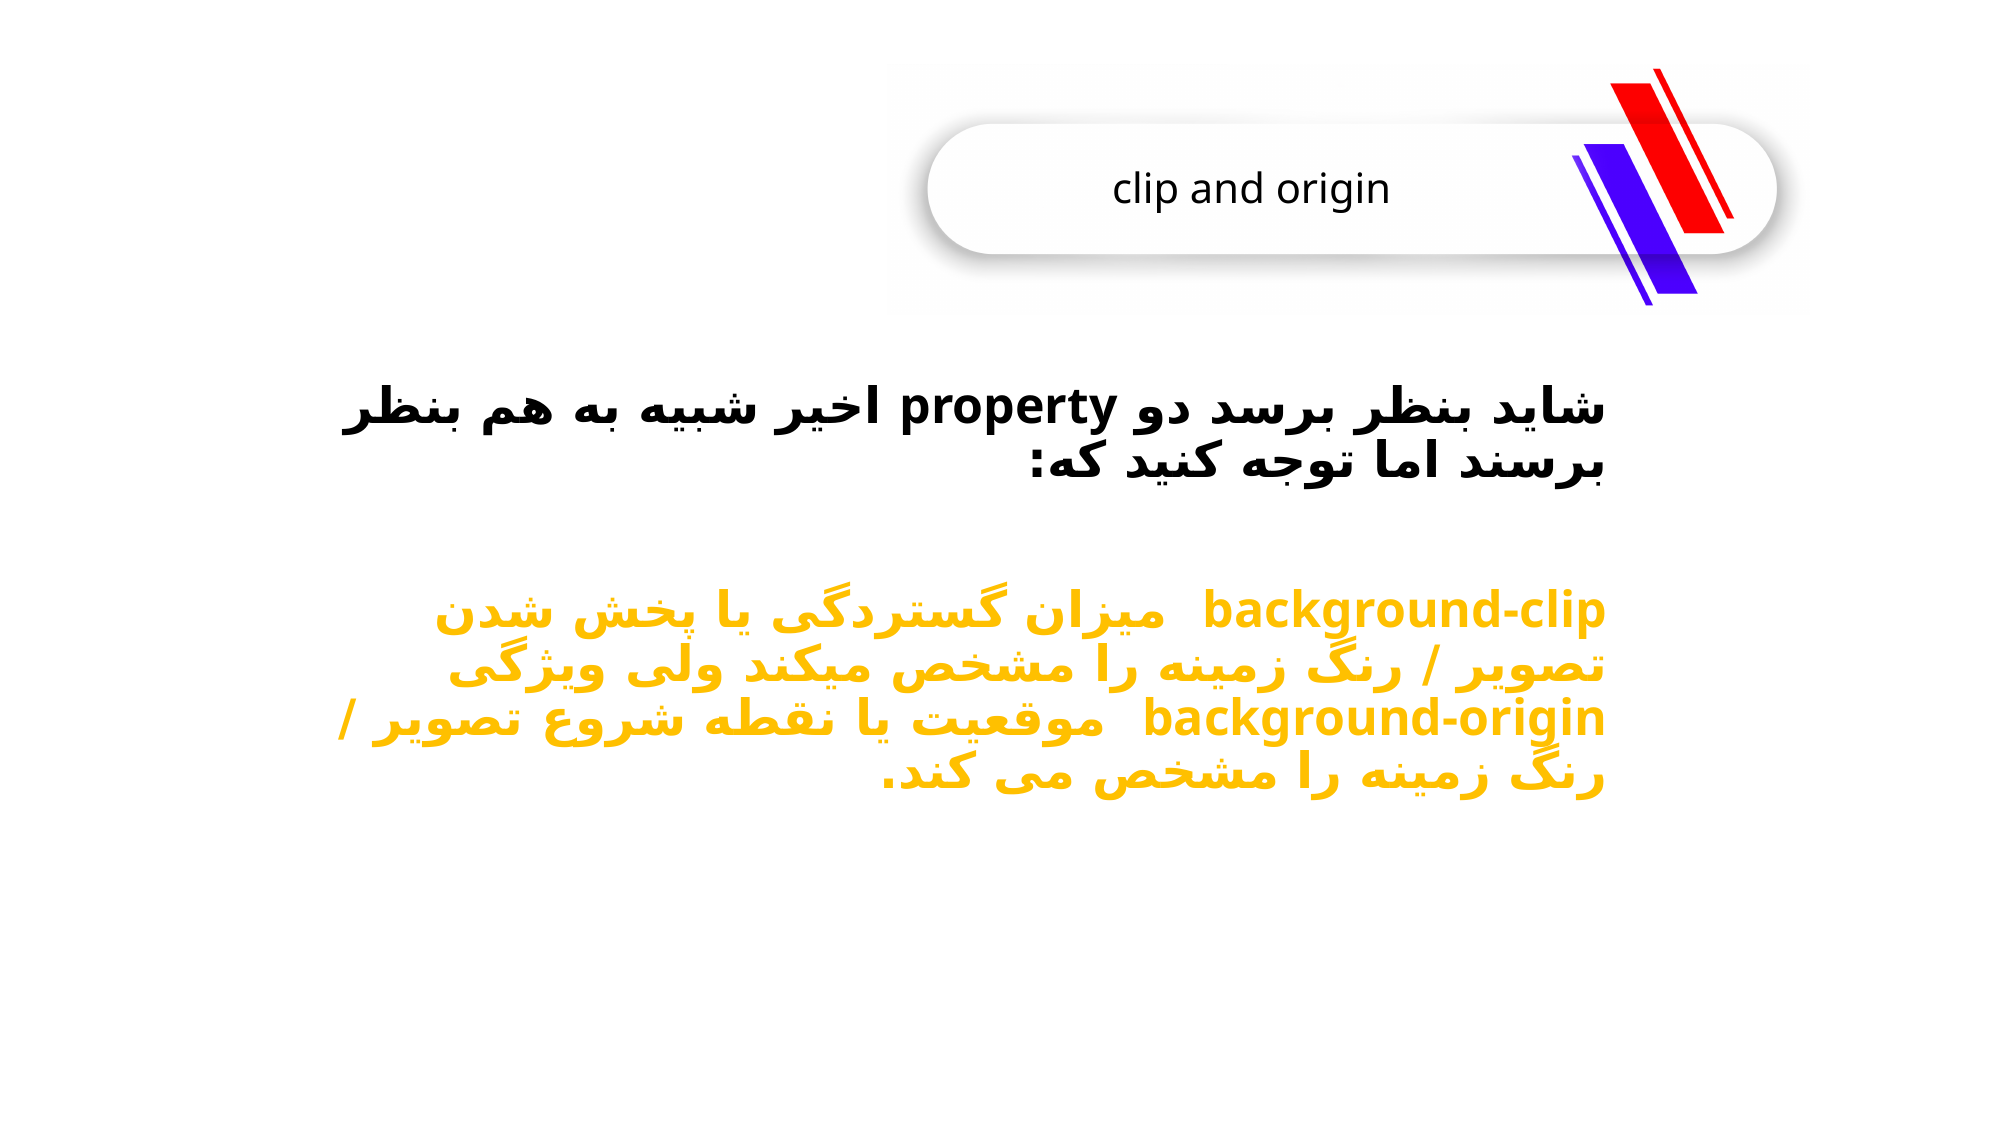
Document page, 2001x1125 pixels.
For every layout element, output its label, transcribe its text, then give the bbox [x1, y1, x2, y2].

subtitle شاید بنظر برسد دو property اخیر شبیه به هم بنظر برسند اما توجه کنید که: background-clip میزان گستردگی یا پخش شدن تصویر / رنگ زمینه را مشخص میکند ولی ویژگی background-origin موقعیت یا نقطه شروع تصویر / رنگ زمینه را مشخص می کند. [231, 372, 1623, 810]
picture [887, 64, 1810, 315]
